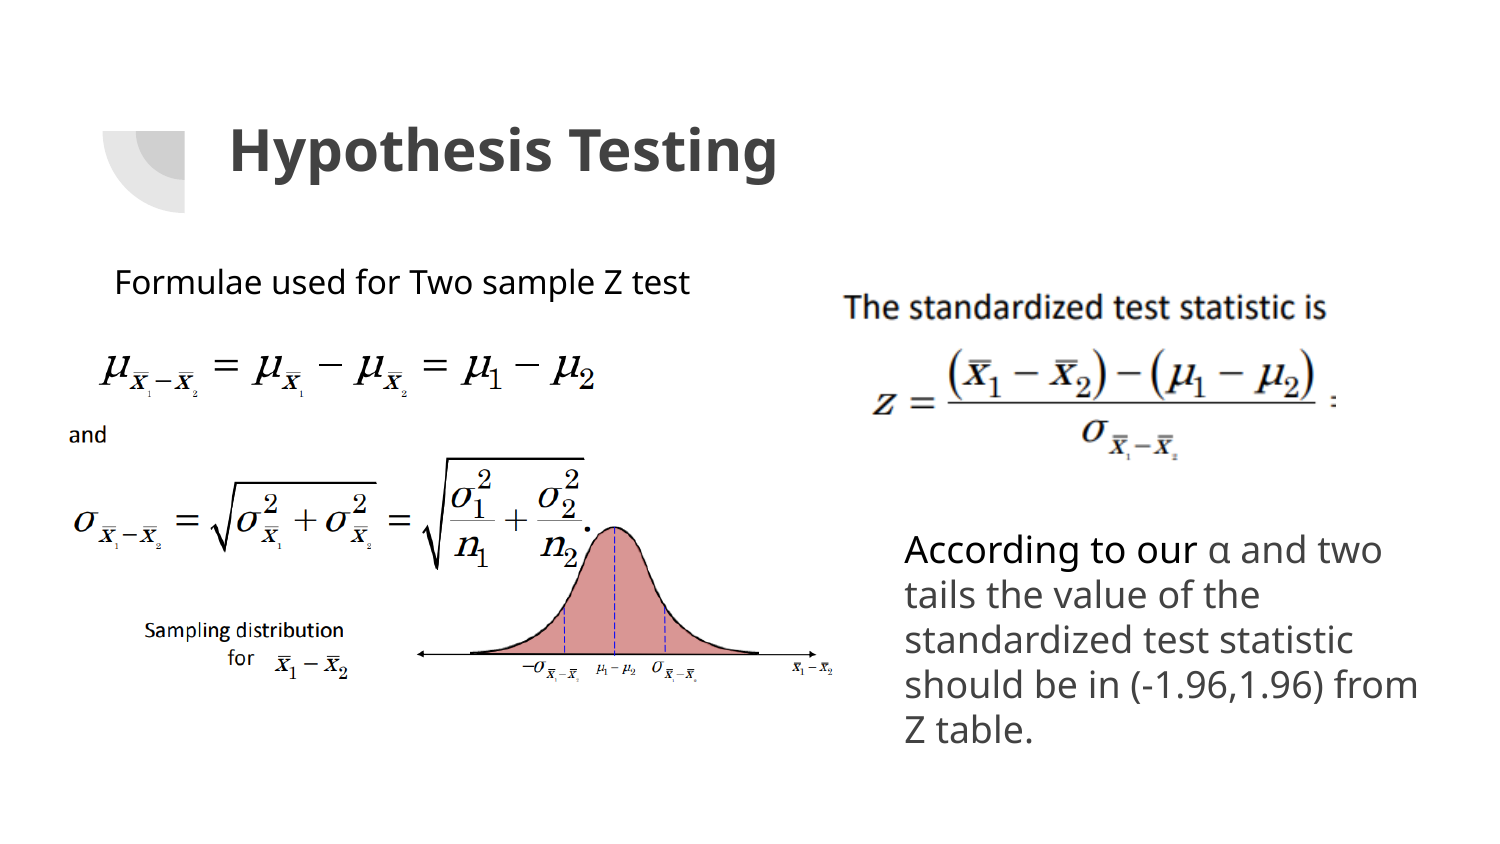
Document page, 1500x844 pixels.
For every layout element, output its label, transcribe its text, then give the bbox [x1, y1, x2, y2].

text_box According to our α and two tails the value of the standardized test statistic should be in (-1.96,1.96) from Z table. [889, 511, 1451, 812]
text_box Formulae used for Two sample Z test [99, 246, 740, 317]
title Hypothesis Testing [213, 98, 1368, 263]
picture [42, 272, 1336, 707]
